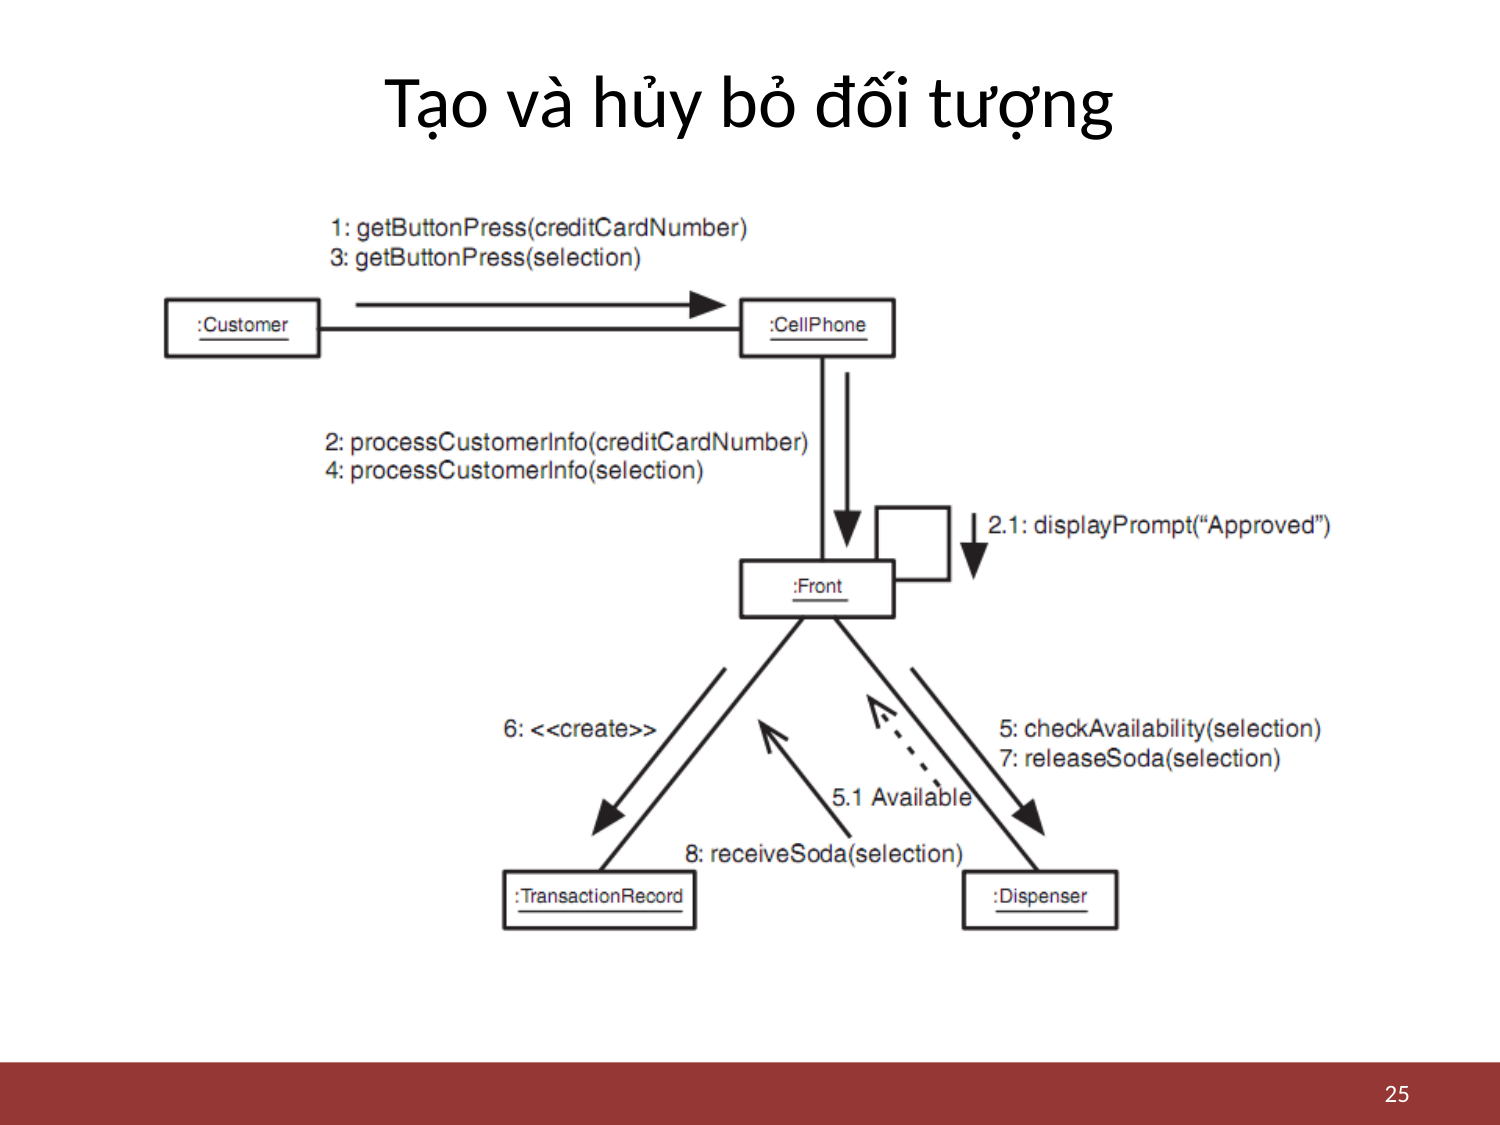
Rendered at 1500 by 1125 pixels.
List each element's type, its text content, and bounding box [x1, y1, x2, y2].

picture [144, 161, 1356, 964]
title Tạo và hủy bỏ đối tượng [75, 45, 1425, 150]
slide_number 25 [1074, 1072, 1425, 1113]
